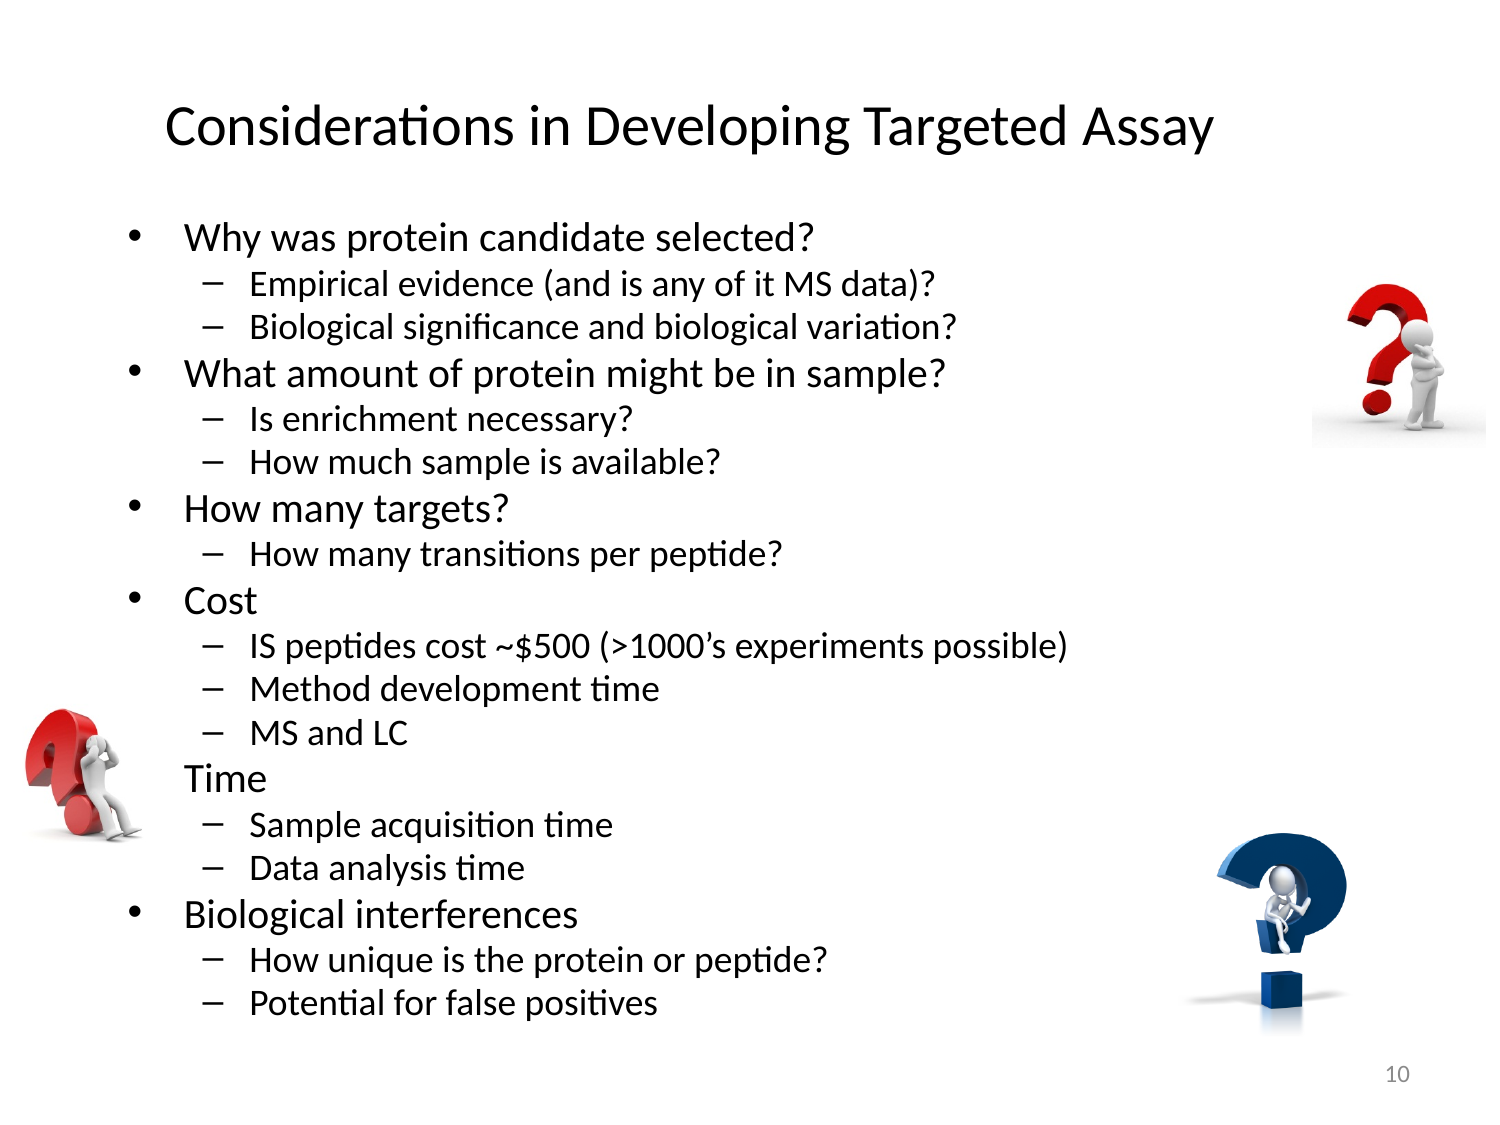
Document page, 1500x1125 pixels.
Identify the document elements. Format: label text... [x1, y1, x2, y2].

title Considerations in Developing Targeted Assay [150, 45, 1500, 200]
picture [0, 682, 165, 863]
list Why was protein candidate selected? Empirical evidence (and is any of it MS data)? Biological significance and biological variation? What amount of protein might be in sample? Is enrichment necessary? How much sample is available? How many targets? How many transitions per peptide? Cost IS peptides cost ~$500 (>1000’s experiments possible) Method development time MS and LC Time Sample acquisition time Data analysis time Biological interferences How unique is the protein or peptide? Potential for false positives [112, 212, 1463, 1083]
slide_number 10 [1074, 1042, 1425, 1103]
picture [1312, 274, 1486, 449]
picture [1174, 828, 1371, 1038]
